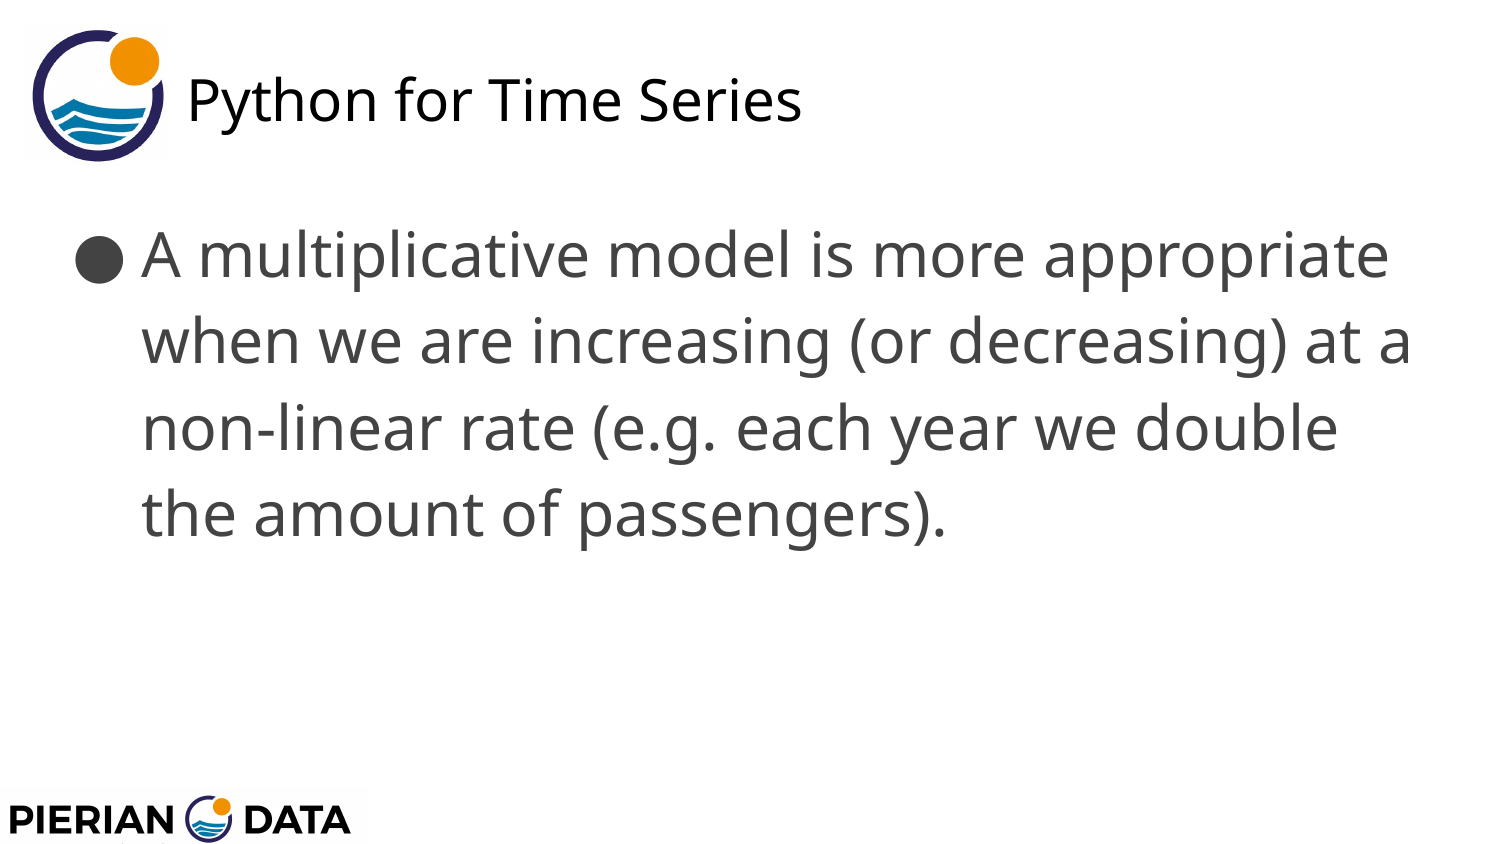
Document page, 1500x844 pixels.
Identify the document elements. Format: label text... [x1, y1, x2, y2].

list A multiplicative model is more appropriate when we are increasing (or decreasing) at a non-linear rate (e.g. each year we double the amount of passengers). [51, 189, 1449, 750]
title Python for Time Series [176, 48, 1449, 143]
picture [0, 787, 368, 844]
picture [24, 24, 172, 167]
